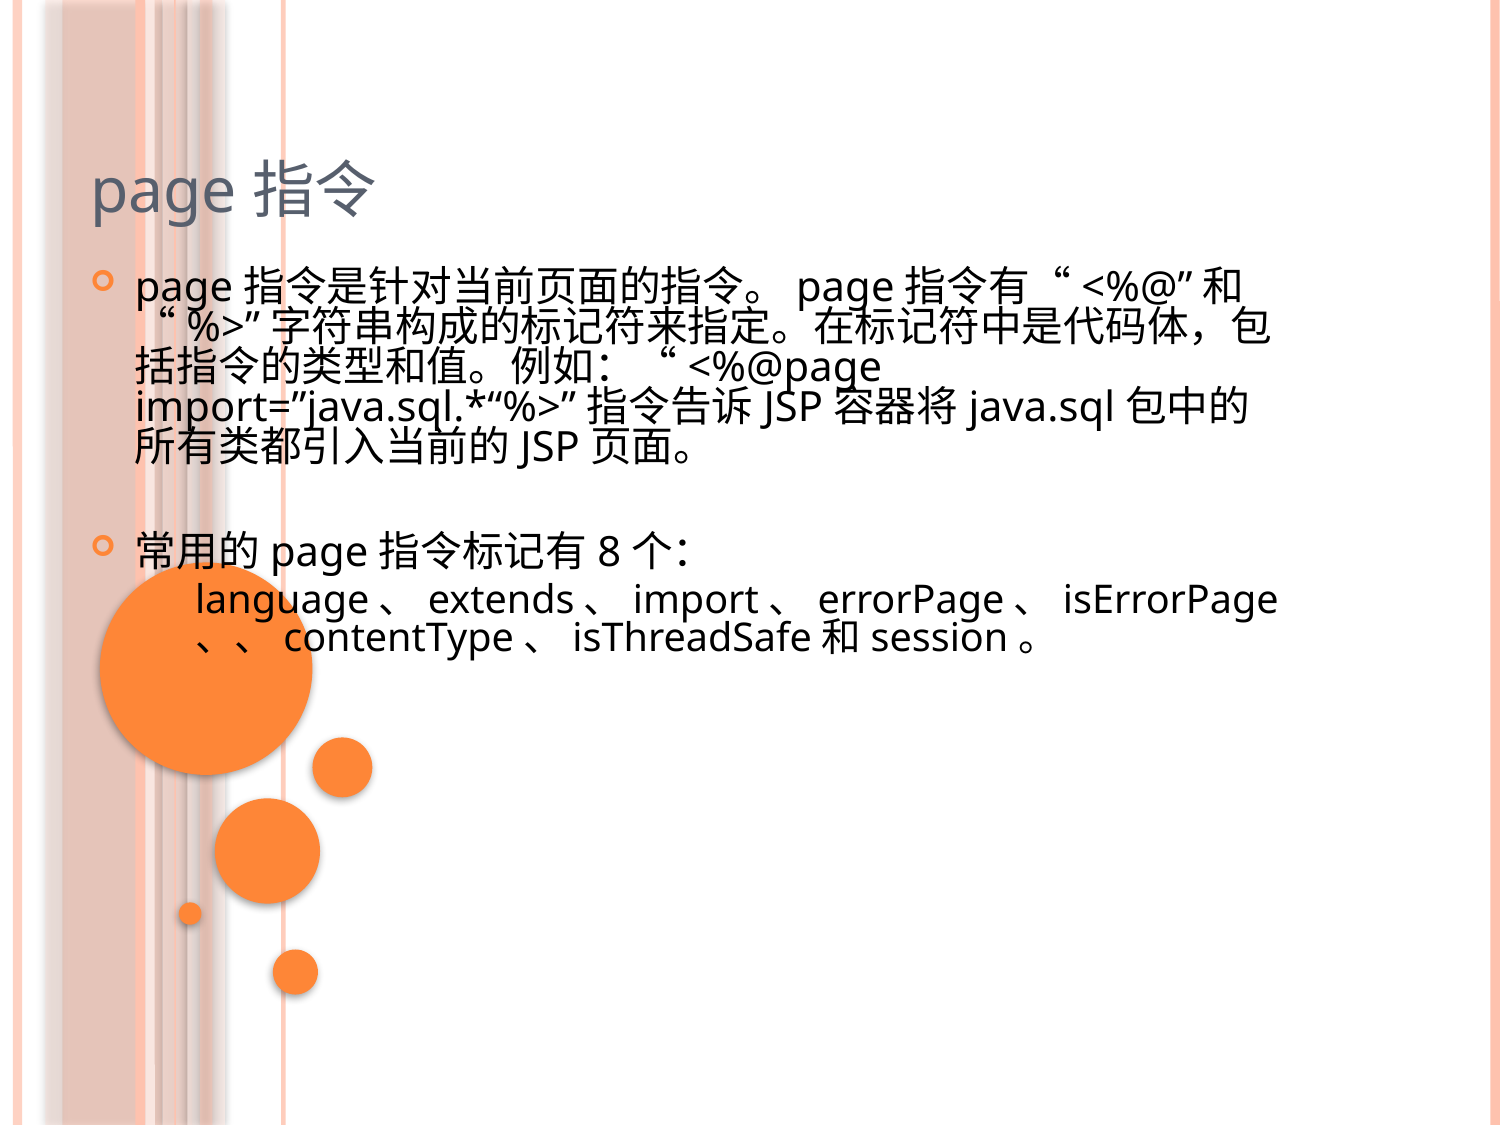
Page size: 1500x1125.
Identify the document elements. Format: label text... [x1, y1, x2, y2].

title page指令 [75, 45, 1300, 233]
list page指令是针对当前页面的指令。page指令有“<%@”和“%>”字符串构成的标记符来指定。在标记符中是代码体，包括指令的类型和值。例如：“<%@page import=”java.sql.*“%>”指令告诉JSP容器将java.sql包中的所有类都引入当前的JSP页面。 常用的page指令标记有8个： language、extends、import、errorPage、isErrorPage、、contentType、isThreadSafe和session。 [74, 262, 1301, 1063]
